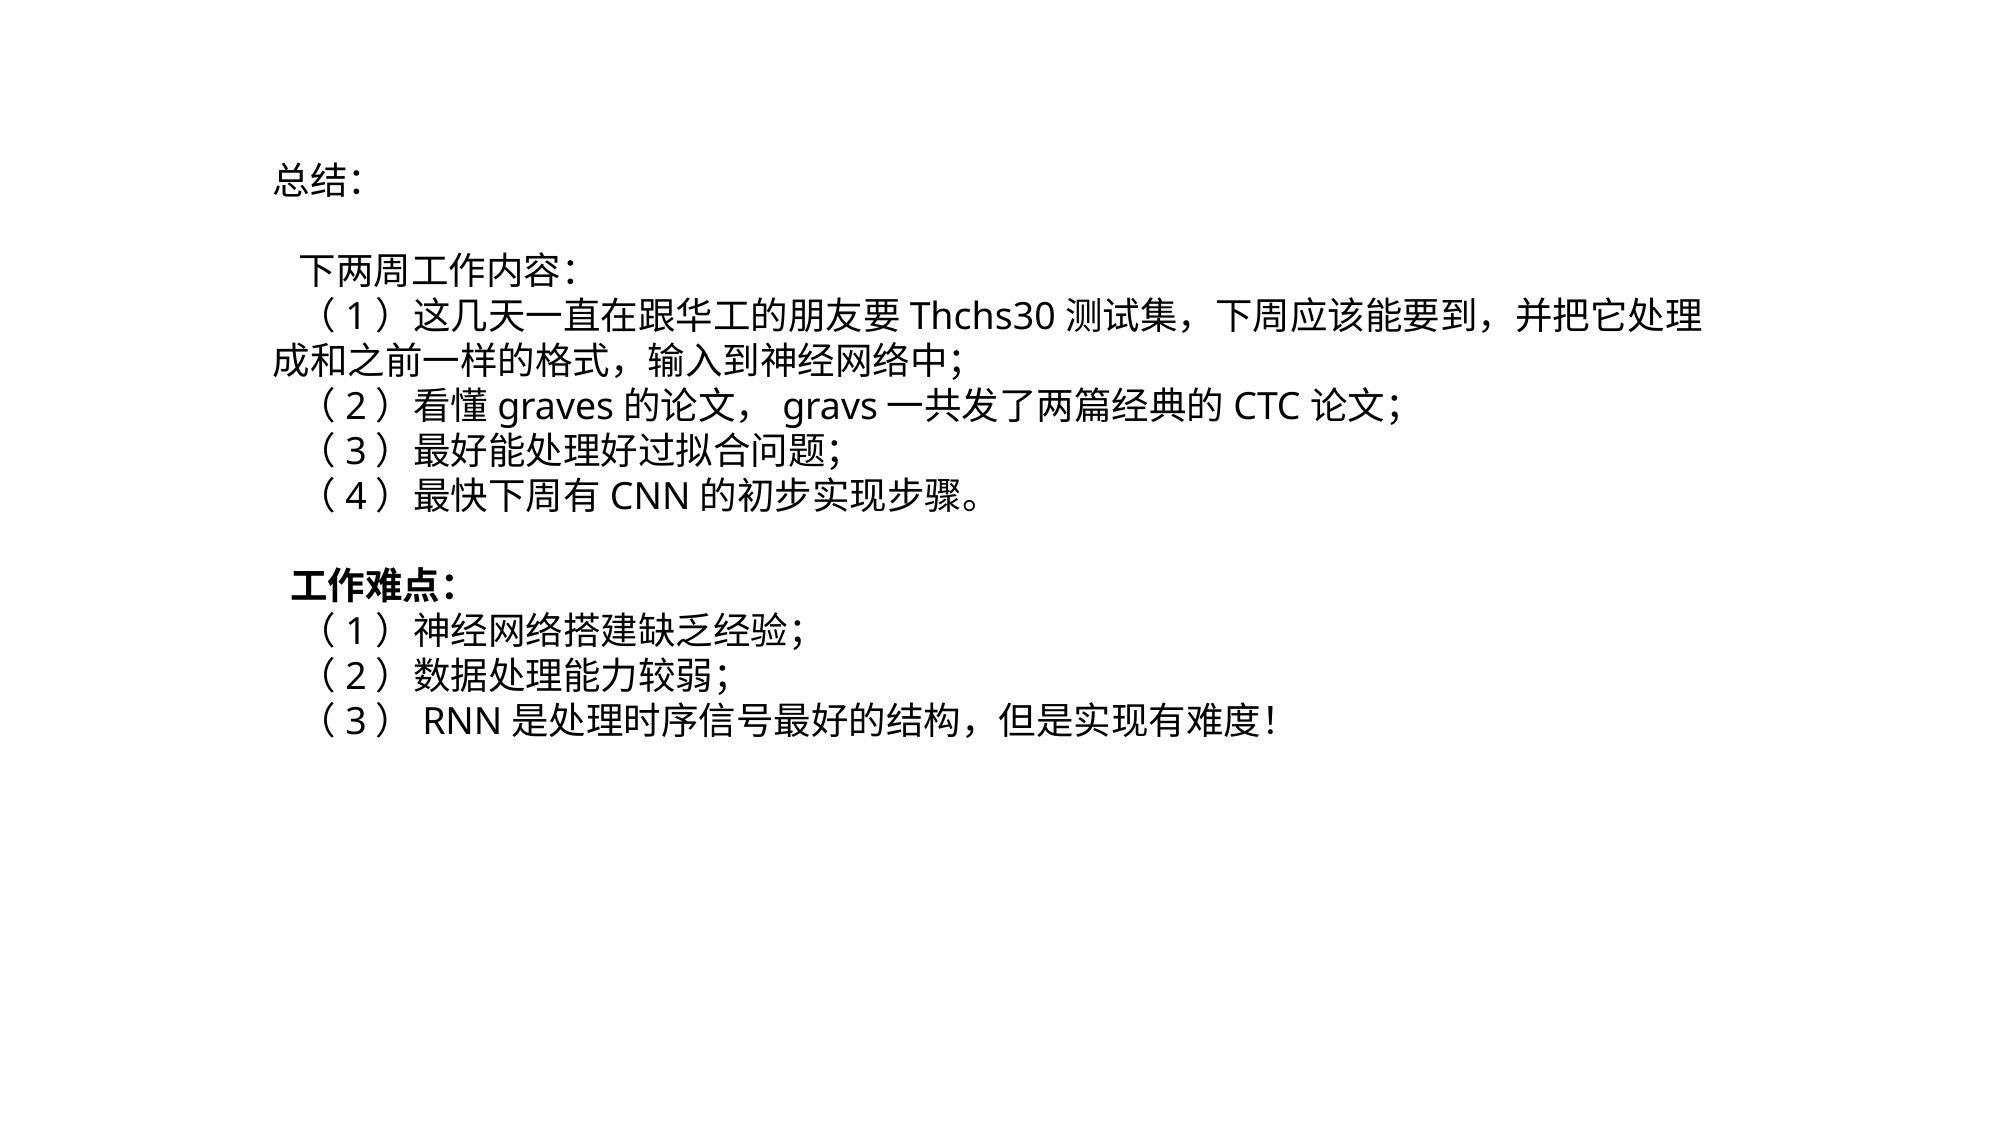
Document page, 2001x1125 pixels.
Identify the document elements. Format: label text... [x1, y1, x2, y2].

text_box 总结： 下两周工作内容： （1）这几天一直在跟华工的朋友要Thchs30测试集，下周应该能要到，并把它处理成和之前一样的格式，输入到神经网络中； （2）看懂graves的论文，gravs一共发了两篇经典的CTC论文； （3）最好能处理好过拟合问题； （4）最快下周有CNN的初步实现步骤。 工作难点： （1）神经网络搭建缺乏经验； （2）数据处理能力较弱； （3）RNN是处理时序信号最好的结构，但是实现有难度！ [258, 149, 1742, 795]
